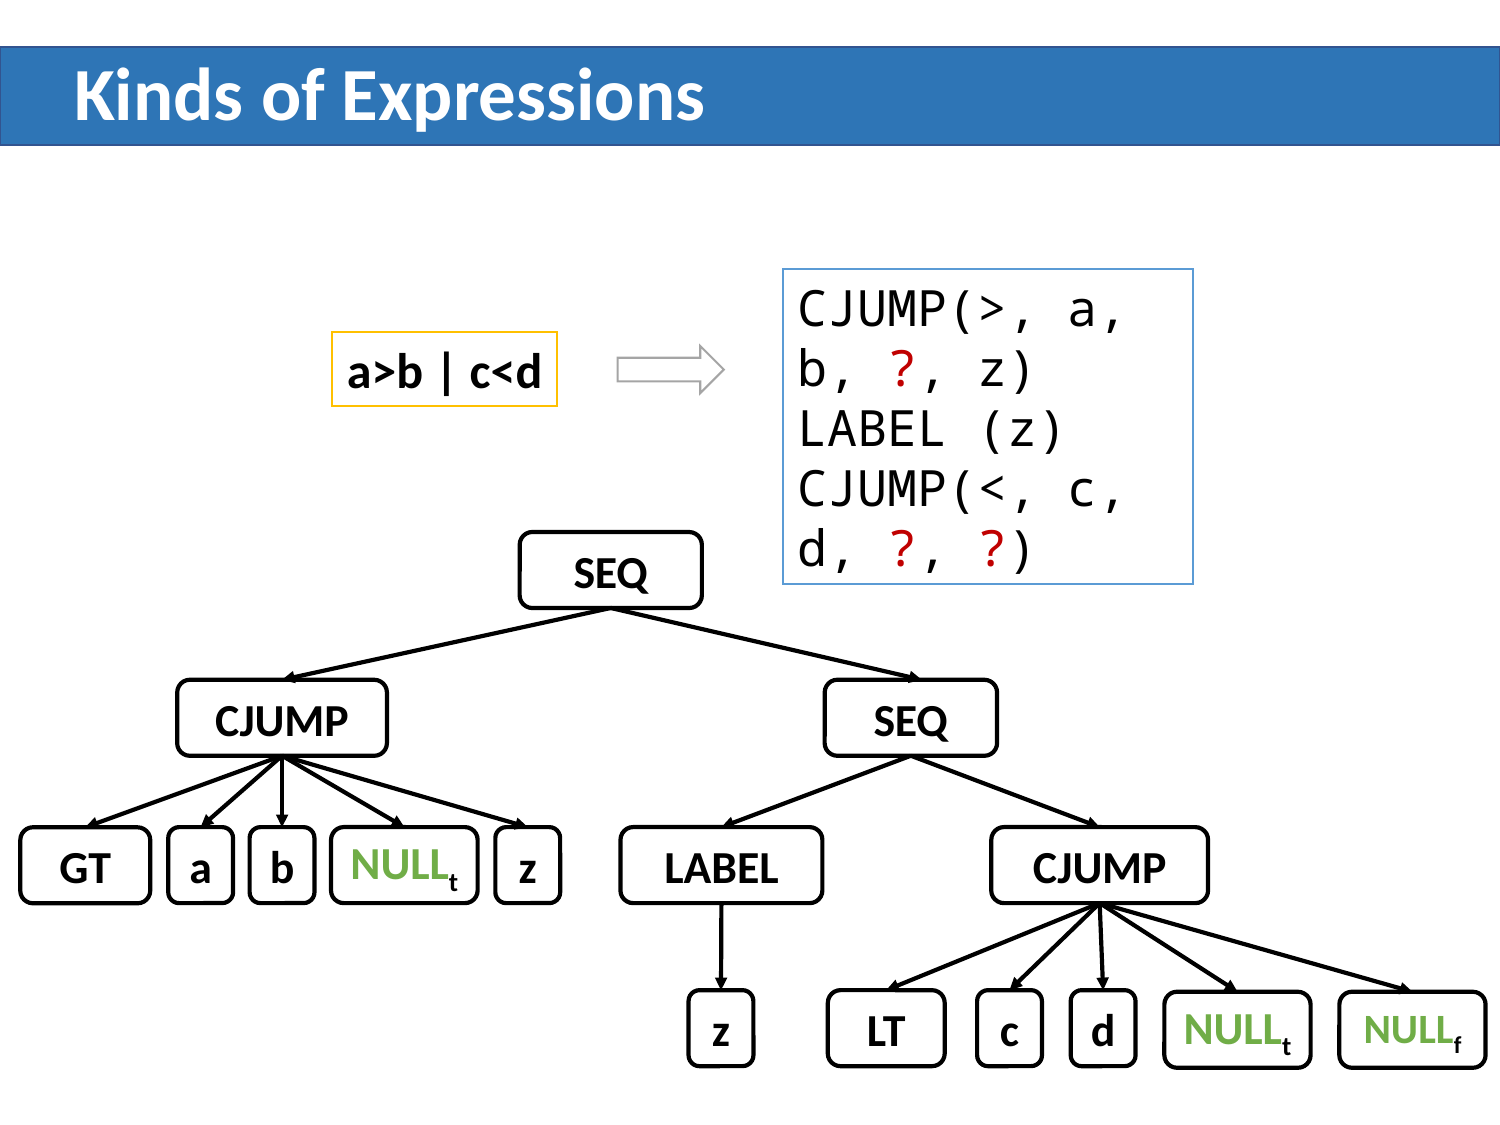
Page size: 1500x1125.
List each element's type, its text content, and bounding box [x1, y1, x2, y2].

text_box SEQ [518, 530, 703, 608]
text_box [200, 755, 282, 828]
text_box a>b | c<d [331, 331, 558, 407]
text_box LT [826, 989, 946, 1068]
text_box LABEL [619, 826, 824, 905]
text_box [910, 755, 1100, 828]
text_box GT [19, 826, 152, 905]
text_box d [1069, 991, 1137, 1068]
text_box c [976, 991, 1044, 1068]
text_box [1009, 903, 1099, 991]
text_box NULLt [329, 828, 479, 905]
text_box b [248, 828, 316, 905]
text_box CJUMP [176, 678, 388, 755]
text_box z [494, 826, 562, 905]
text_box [85, 755, 200, 828]
text_box CJUMP [990, 826, 1210, 903]
text_box CJUMP(>, a, b, ?, z) LABEL (z) CJUMP(<, c, d, ?, ?) [782, 268, 1194, 585]
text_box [721, 755, 910, 828]
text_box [1099, 903, 1413, 992]
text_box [282, 608, 610, 680]
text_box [610, 608, 922, 680]
text_box a [167, 828, 235, 905]
text_box SEQ [823, 678, 999, 755]
text_box NULLt [1163, 992, 1312, 1069]
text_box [282, 755, 528, 828]
text_box NULLf [1338, 990, 1487, 1069]
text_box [886, 903, 1009, 991]
text_box z [687, 989, 755, 1068]
title Kinds of Expressions [59, 47, 1446, 146]
text_box [616, 343, 726, 396]
